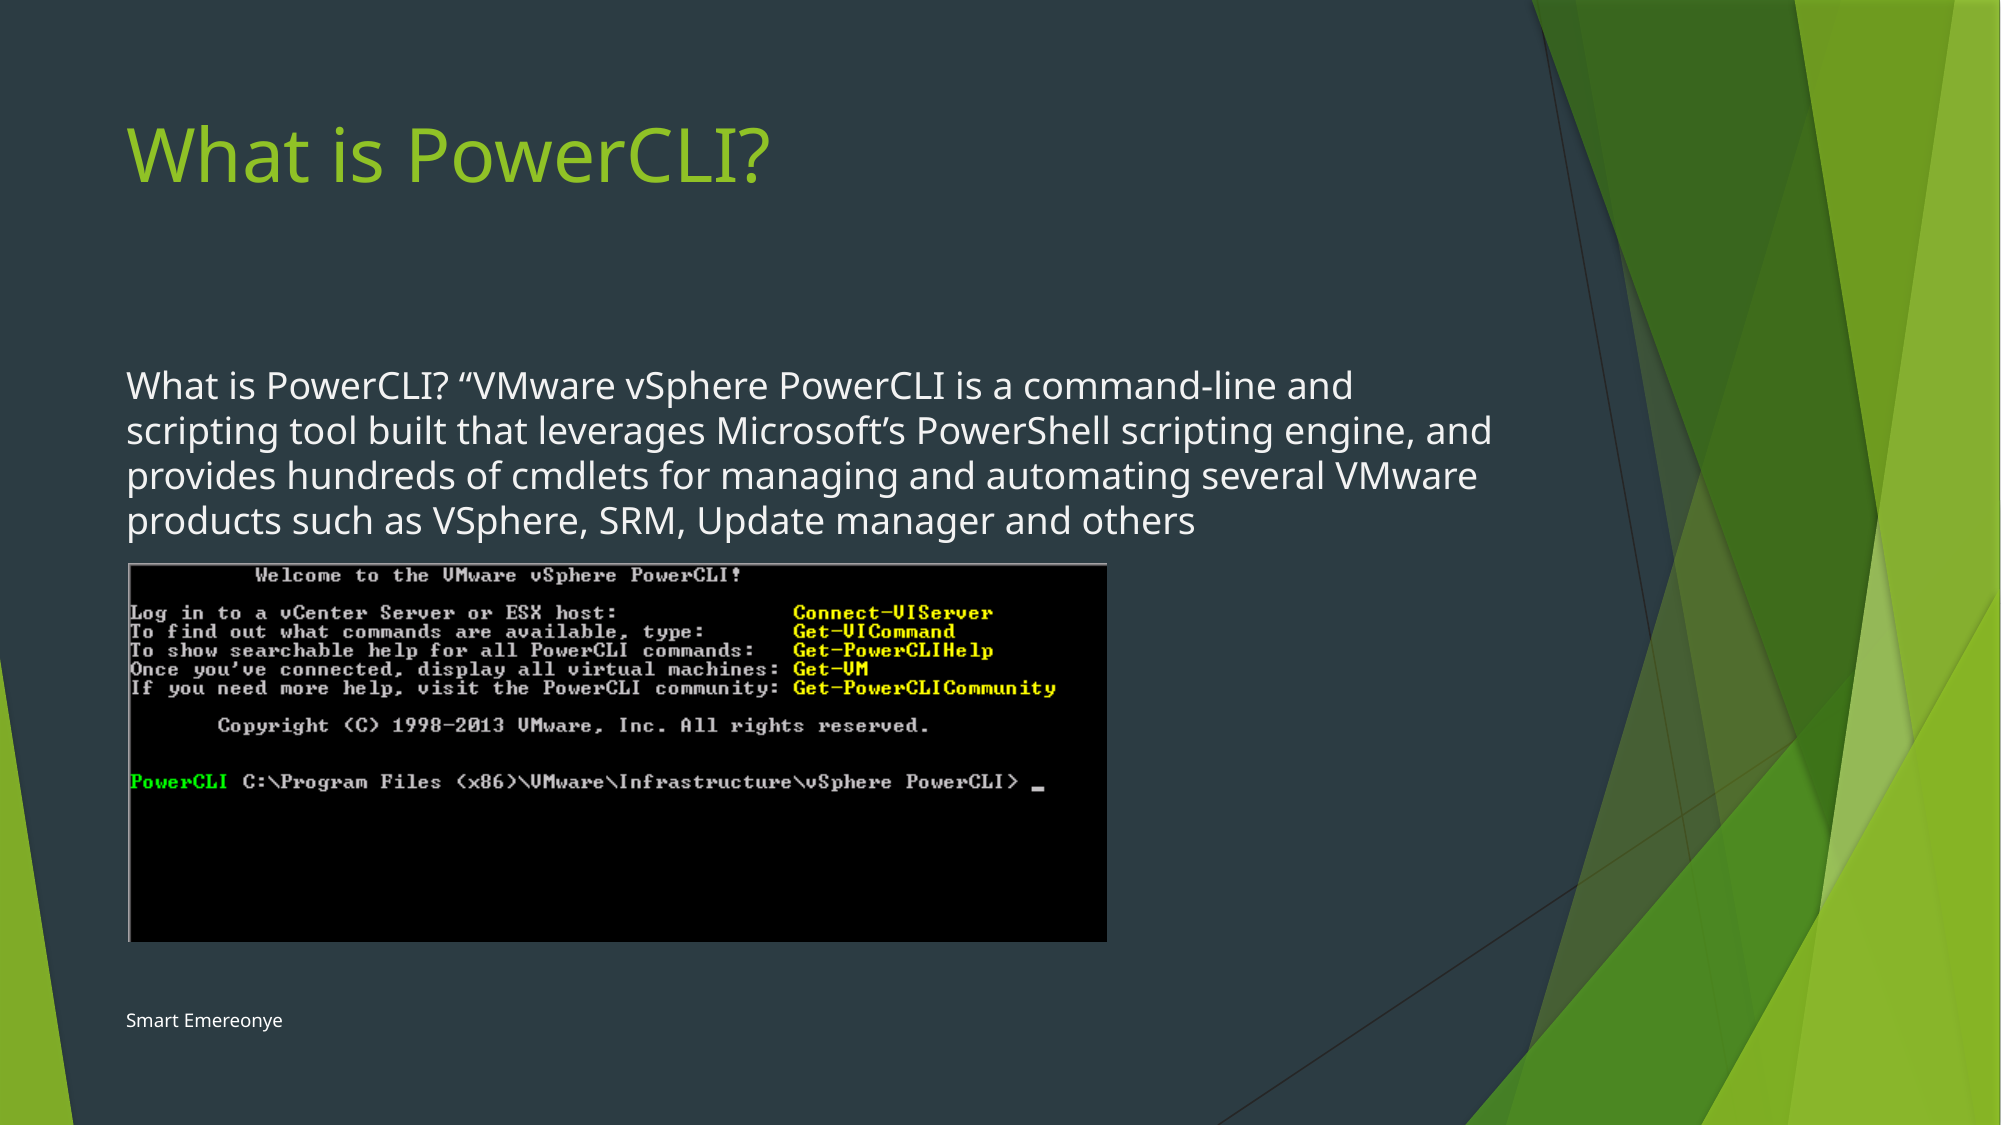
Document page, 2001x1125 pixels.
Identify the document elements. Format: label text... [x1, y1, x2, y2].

list What is PowerCLI? “VMware vSphere PowerCLI is a command-line and scripting tool built that leverages Microsoft’s PowerShell scripting engine, and provides hundreds of cmdlets for managing and automating several VMware products such as VSphere, SRM, Update manager and others [111, 354, 1522, 992]
footer Smart Emereonye [111, 991, 1145, 1051]
title What is PowerCLI? [111, 99, 1522, 317]
picture [127, 562, 1107, 942]
